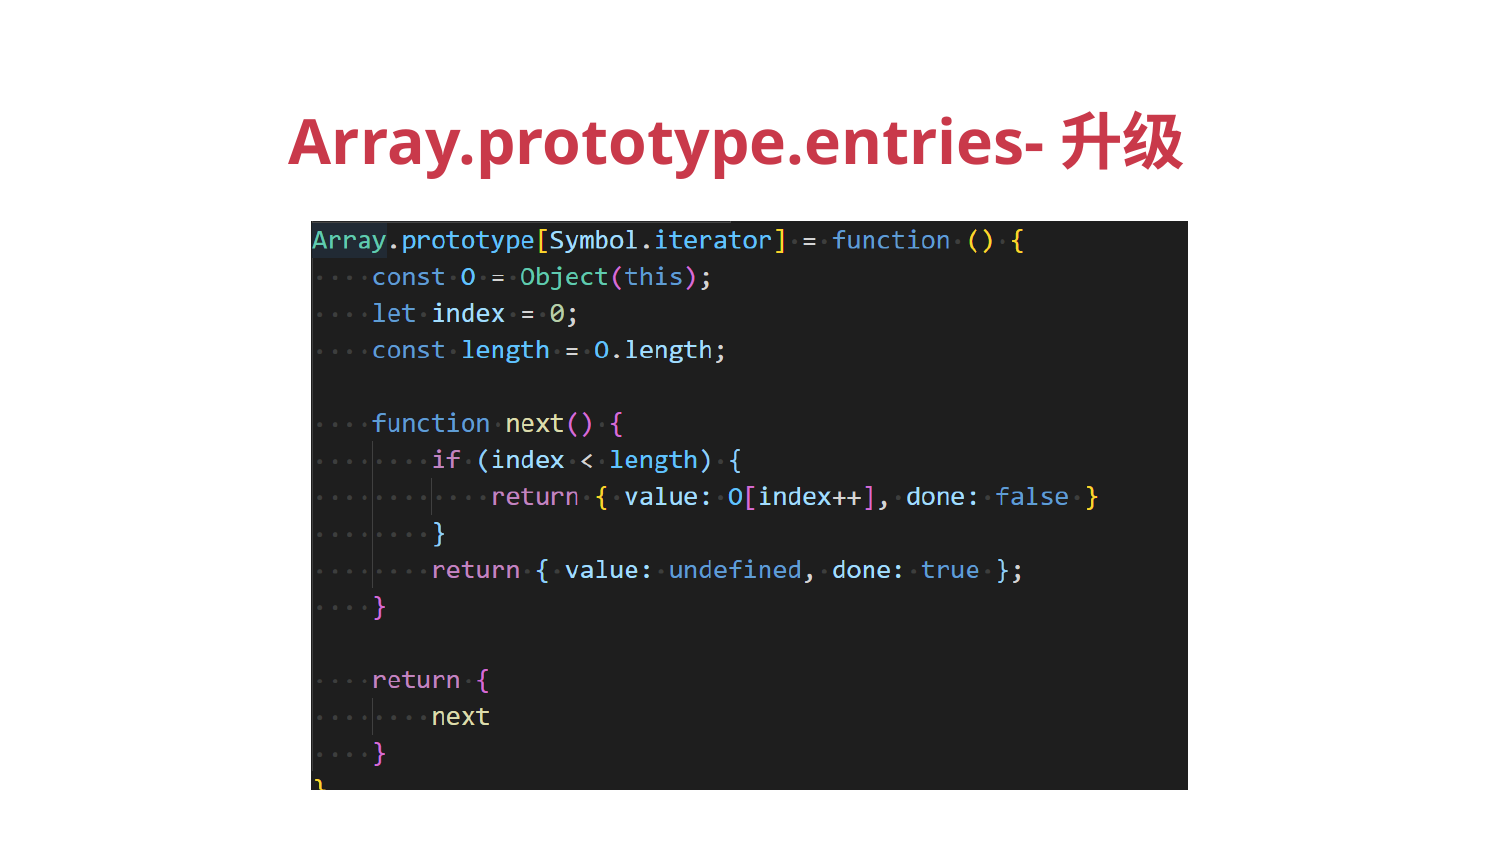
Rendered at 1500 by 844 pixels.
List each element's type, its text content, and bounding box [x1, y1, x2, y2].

picture [311, 221, 1188, 790]
text_box Array.prototype.entries-升级 [140, 94, 1334, 185]
